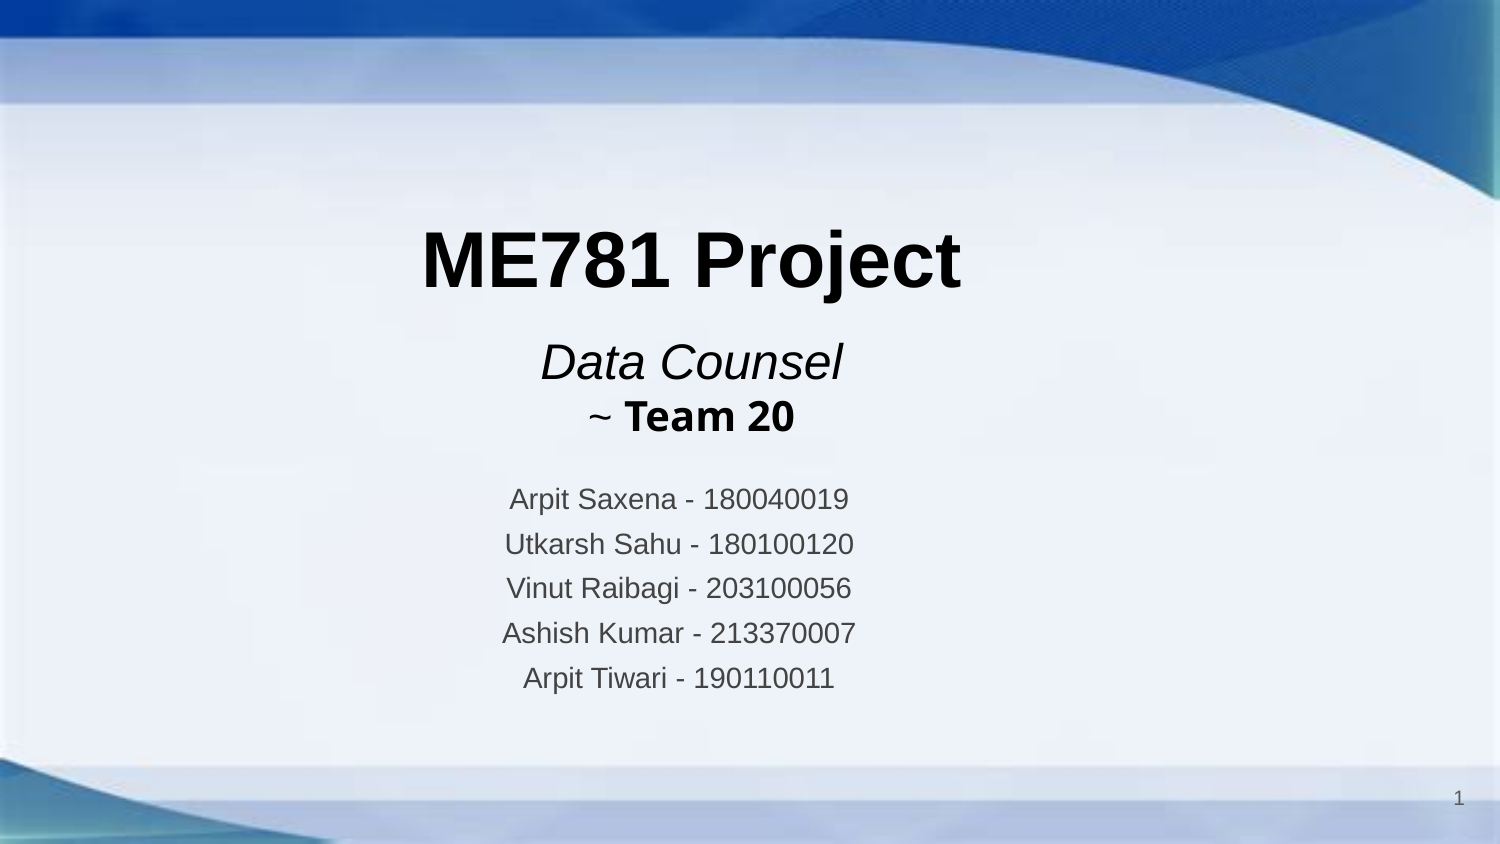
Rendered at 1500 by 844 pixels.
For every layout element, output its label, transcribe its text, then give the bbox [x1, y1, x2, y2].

slide_number ‹#› [1389, 764, 1480, 830]
title ME781 Project Data Counsel ~ Team 20 [340, 35, 1044, 455]
picture [0, 0, 1500, 844]
subtitle Arpit Saxena - 180040019 Utkarsh Sahu - 180100120 Vinut Raibagi - 203100056 Ashish Kumar - 213370007 Arpit Tiwari - 190110011 [340, 472, 1019, 701]
